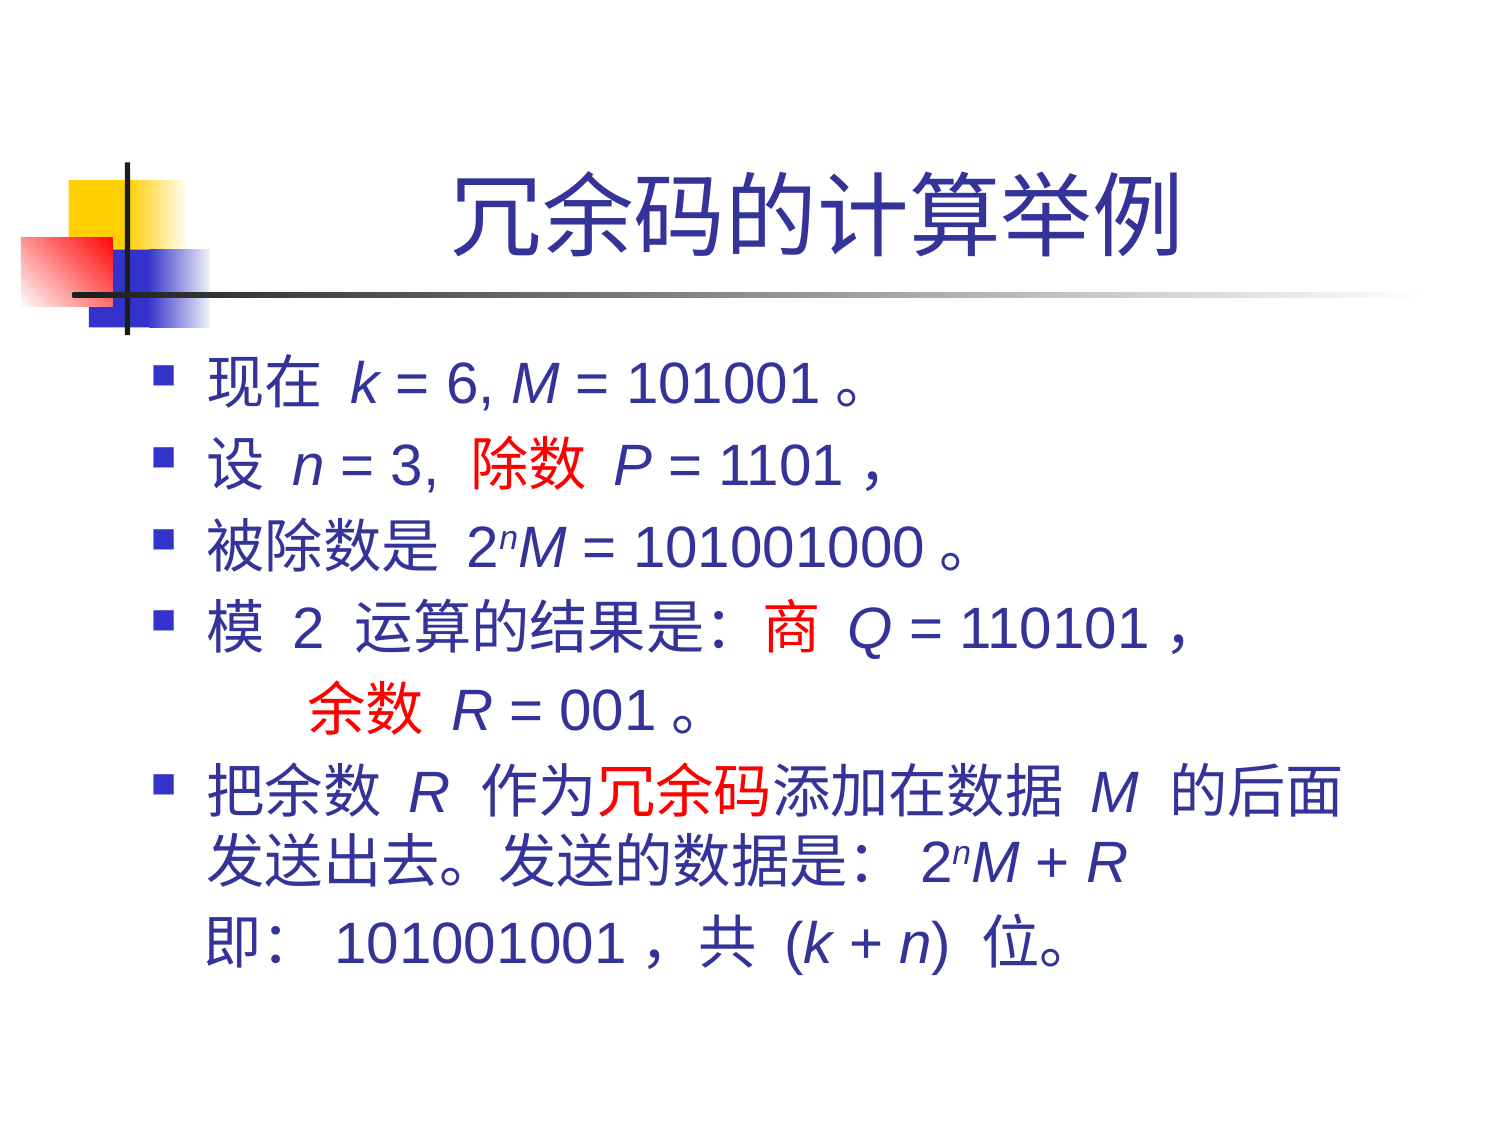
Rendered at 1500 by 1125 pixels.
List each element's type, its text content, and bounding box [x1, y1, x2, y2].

title 冗余码的计算举例 [188, 34, 1468, 276]
list 现在 k = 6, M = 101001。 设 n = 3, 除数 P = 1101， 被除数是 2nM = 101001000。 模 2 运算的结果是：商 Q = 110101， 余数 R = 001。 把余数 R 作为冗余码添加在数据 M 的后面发送出去。发送的数据是：2nM + R 即：101001001，共 (k + n) 位。 [135, 337, 1411, 1014]
